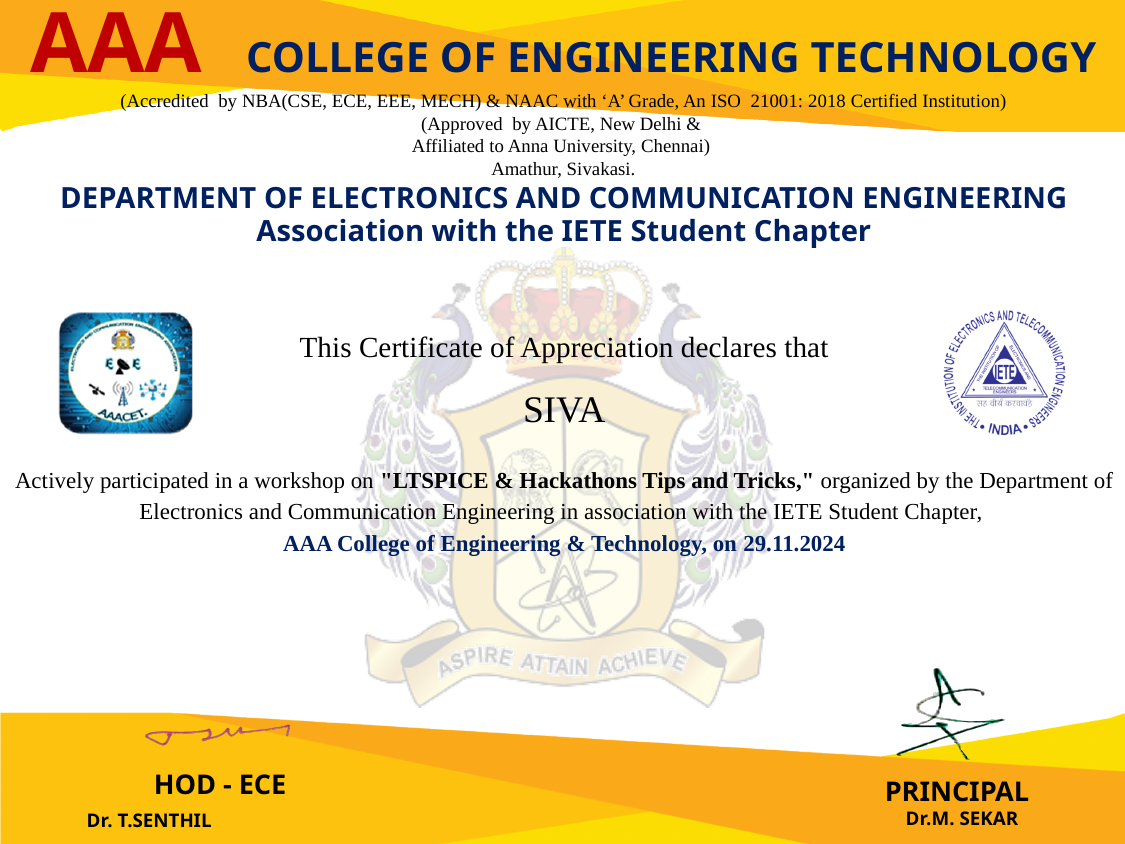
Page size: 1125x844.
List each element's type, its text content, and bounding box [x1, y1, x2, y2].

text_box This Certificate of Appreciation declares that SIVA Actively participated in a workshop on "LTSPICE & Hackathons Tips and Tricks," organized by the Department of Electronics and Communication Engineering in association with the IETE Student Chapter, AAA College of Engineering & Technology, on 29.11.2024 [814, 285, 1125, 594]
text_box This Certificate of Appreciation declares that SIVA Actively participated in a workshop on "LTSPICE & Hackathons Tips and Tricks," organized by the Department of Electronics and Communication Engineering in association with the IETE Student Chapter, AAA College of Engineering & Technology, on 29.11.2024 [1, 285, 318, 594]
text_box DEPARTMENT OF ELECTRONICS AND COMMUNICATION ENGINEERING Association with the IETE Student Chapter [1, 174, 1125, 256]
picture [936, 303, 1072, 442]
picture [0, 247, 1125, 844]
picture [57, 311, 193, 435]
text_box AAA COLLEGE OF ENGINEERING TECHNOLOGY (Accredited by NBA(CSE, ECE, EEE, MECH) & NAAC with ‘A’ Grade, An ISO 21001: 2018 Certified Institution) (Approved by AICTE, New Delhi & Affiliated to Anna University, Chennai) Amathur, Sivakasi. [1, 139, 1125, 174]
picture [0, 0, 1125, 132]
